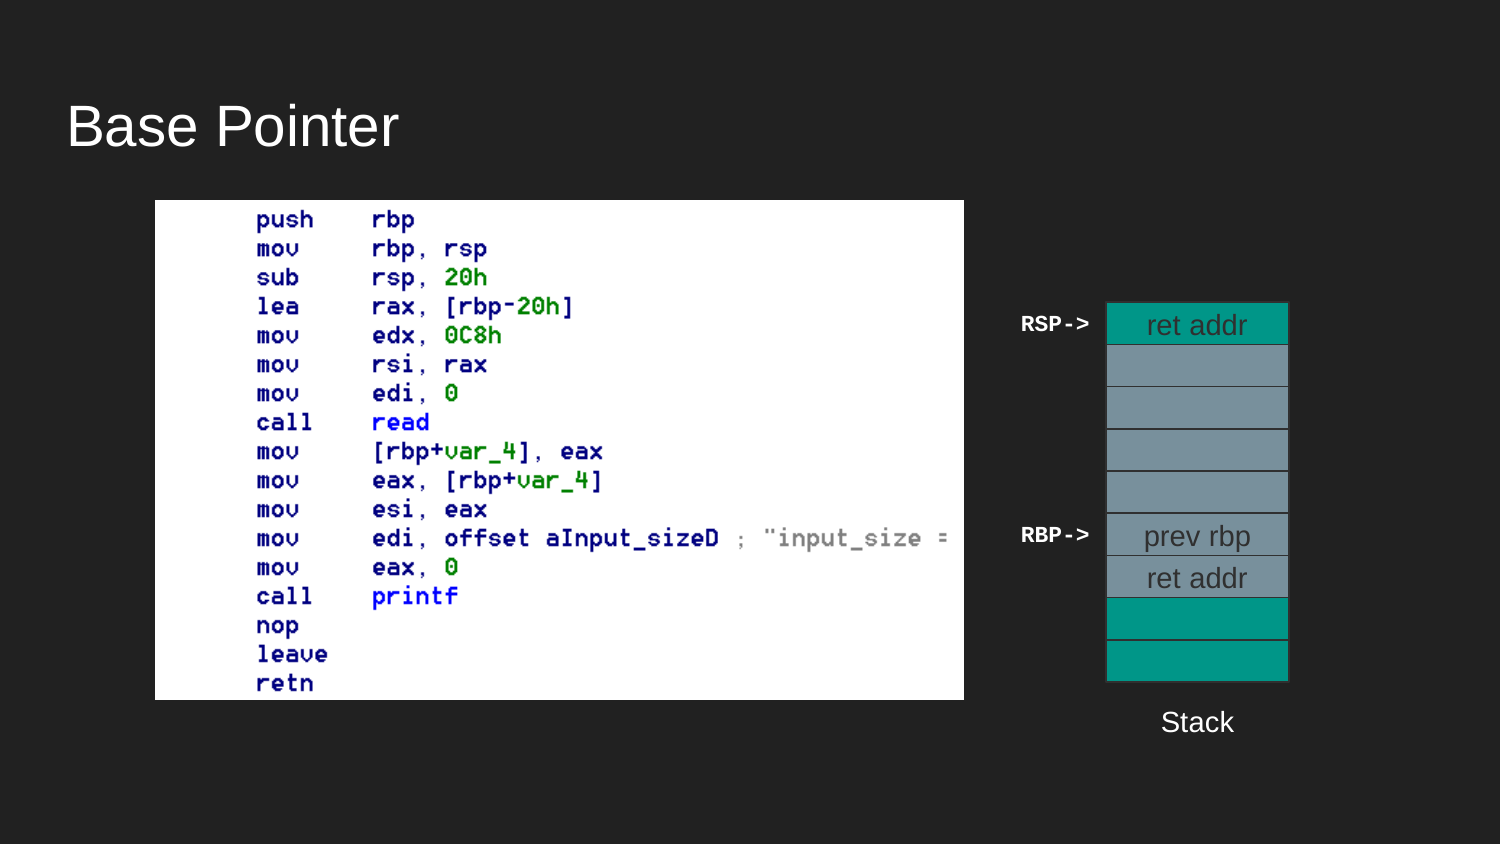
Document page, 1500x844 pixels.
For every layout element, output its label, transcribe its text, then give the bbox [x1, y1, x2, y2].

text_box Stack [1081, 690, 1314, 752]
text_box [1105, 471, 1290, 514]
text_box ret addr [1106, 302, 1290, 344]
picture [155, 200, 965, 700]
text_box [1105, 639, 1290, 683]
text_box [1105, 428, 1290, 471]
text_box RSP-> [1005, 293, 1106, 353]
text_box RBP-> [1005, 505, 1106, 564]
text_box ret addr [1105, 555, 1290, 597]
text_box prev rbp [1106, 514, 1290, 555]
title Base Pointer [51, 72, 1449, 167]
text_box [1105, 386, 1290, 428]
text_box [1105, 344, 1290, 386]
text_box [1105, 597, 1290, 639]
